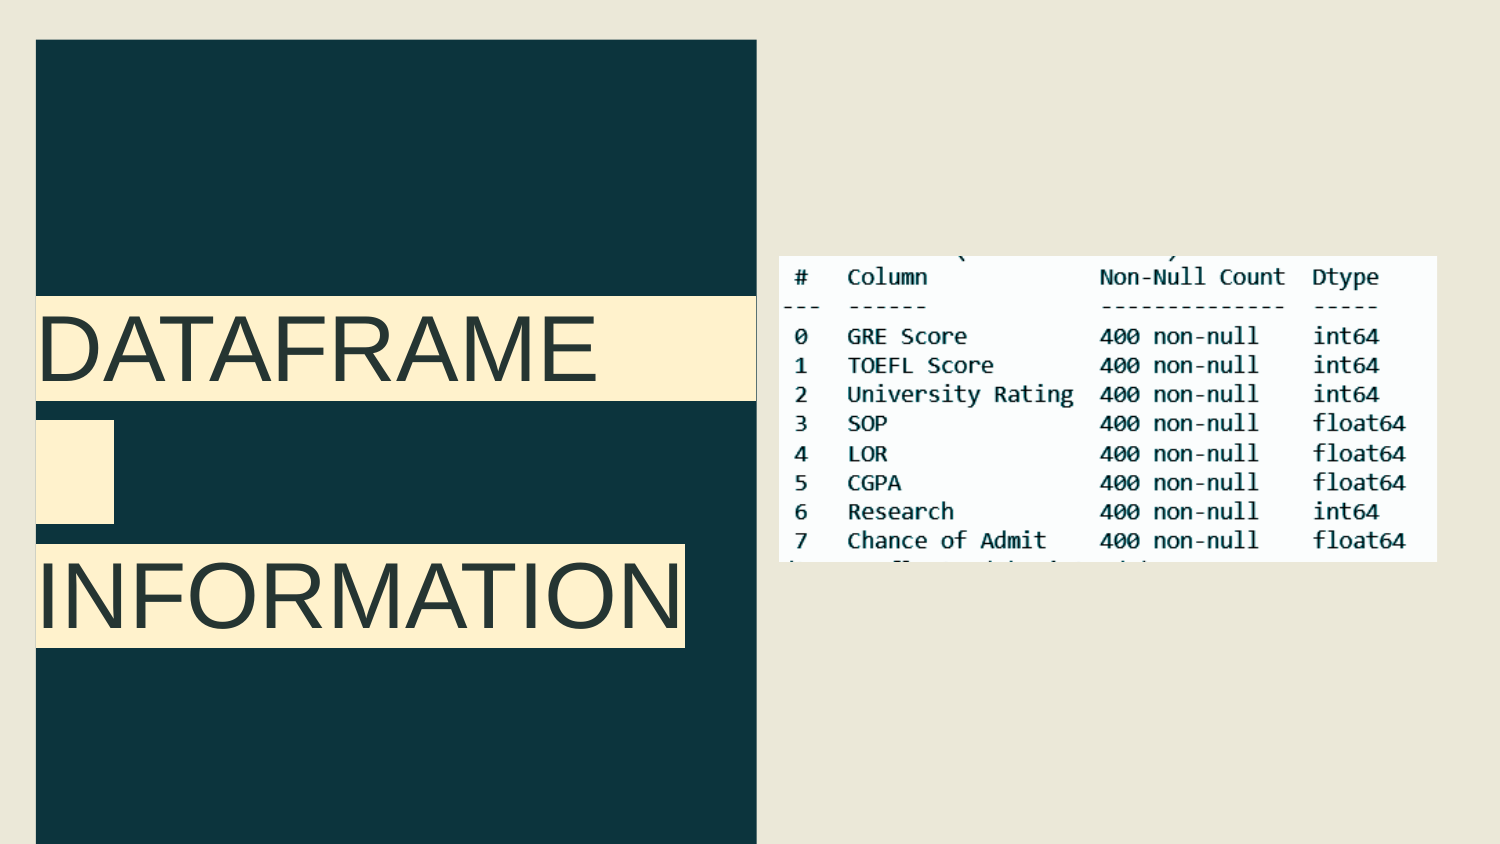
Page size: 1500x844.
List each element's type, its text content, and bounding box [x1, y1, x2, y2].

text_box DATAFRAME INFORMATION [35, 39, 757, 844]
picture [778, 256, 1438, 562]
